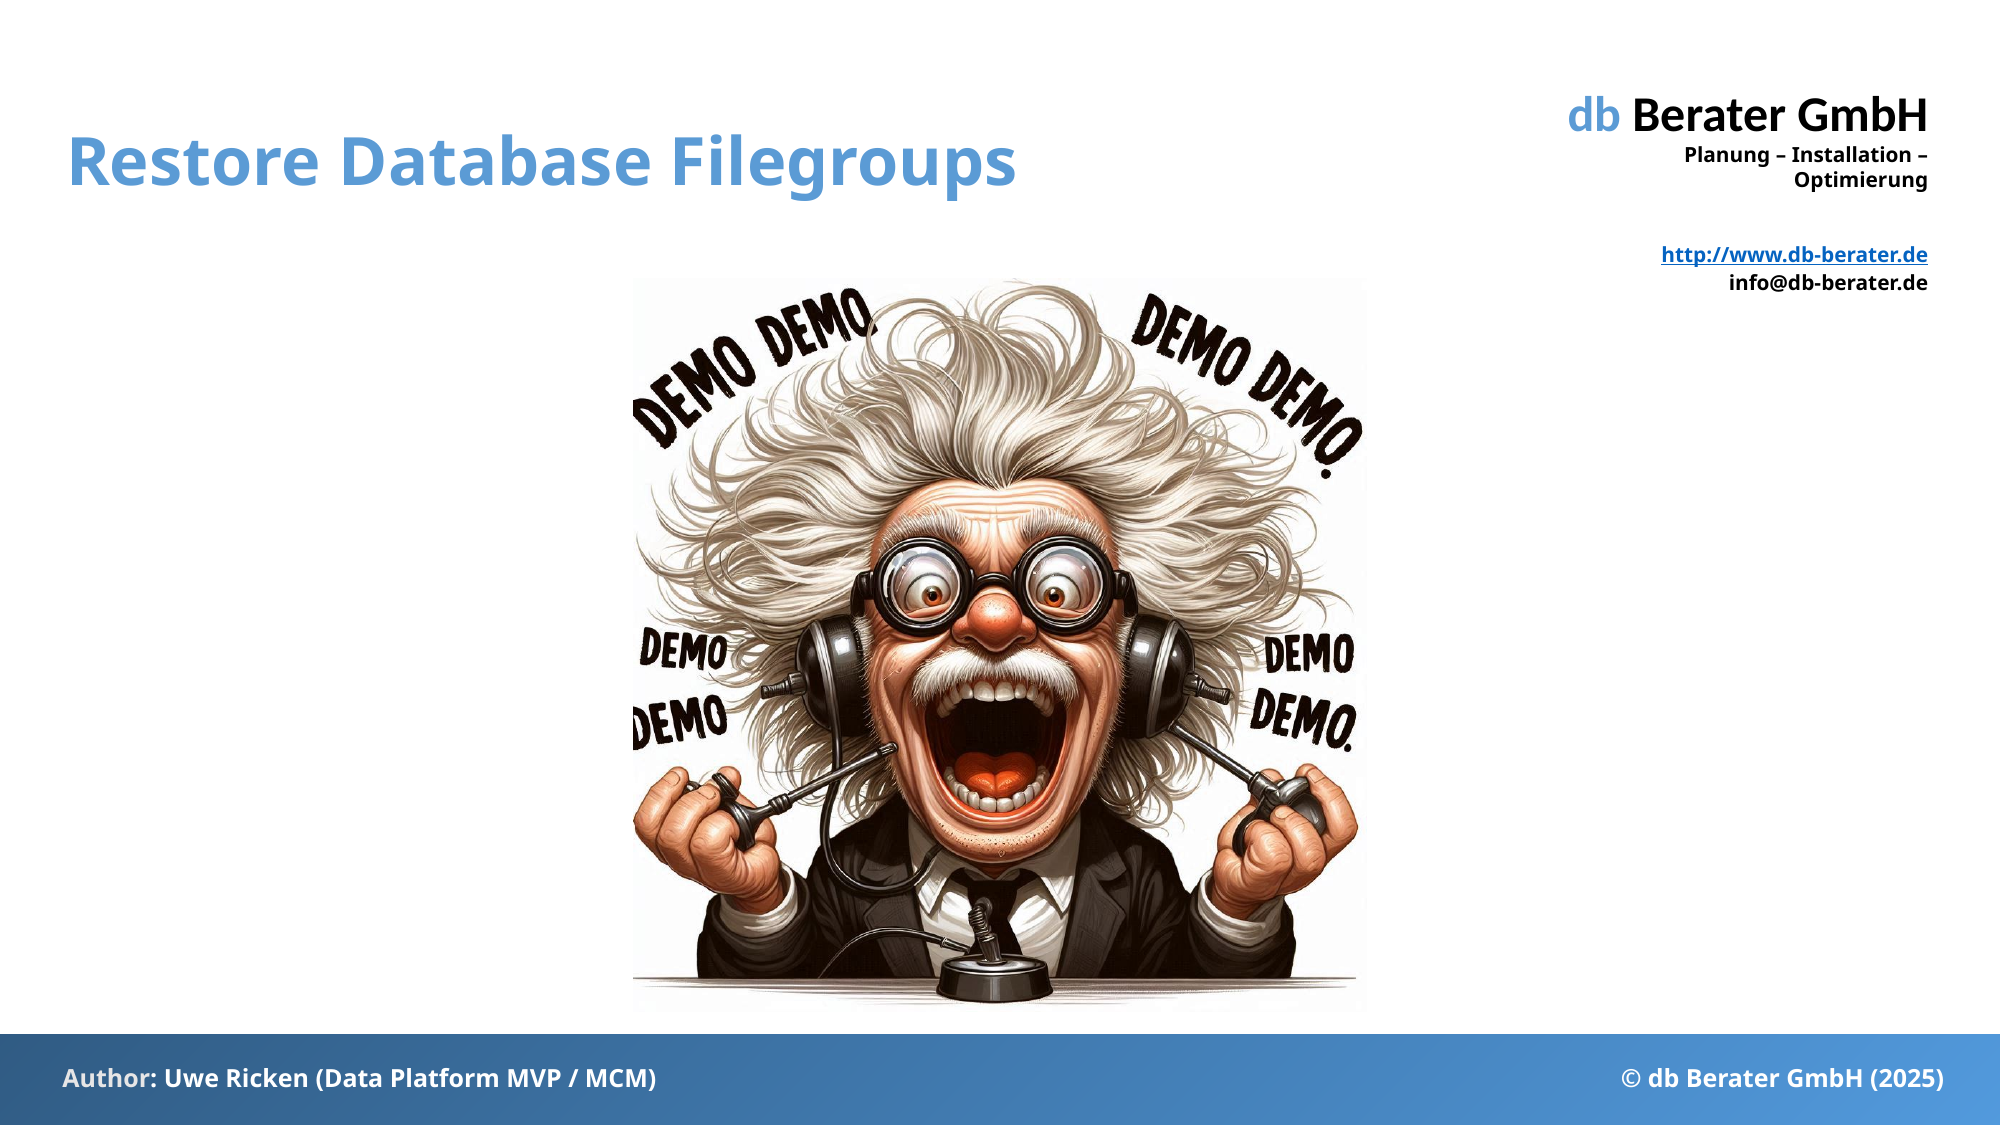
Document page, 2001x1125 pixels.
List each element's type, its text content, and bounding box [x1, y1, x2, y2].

title Restore Database Filegroups [54, 72, 1473, 256]
picture [633, 278, 1367, 1012]
